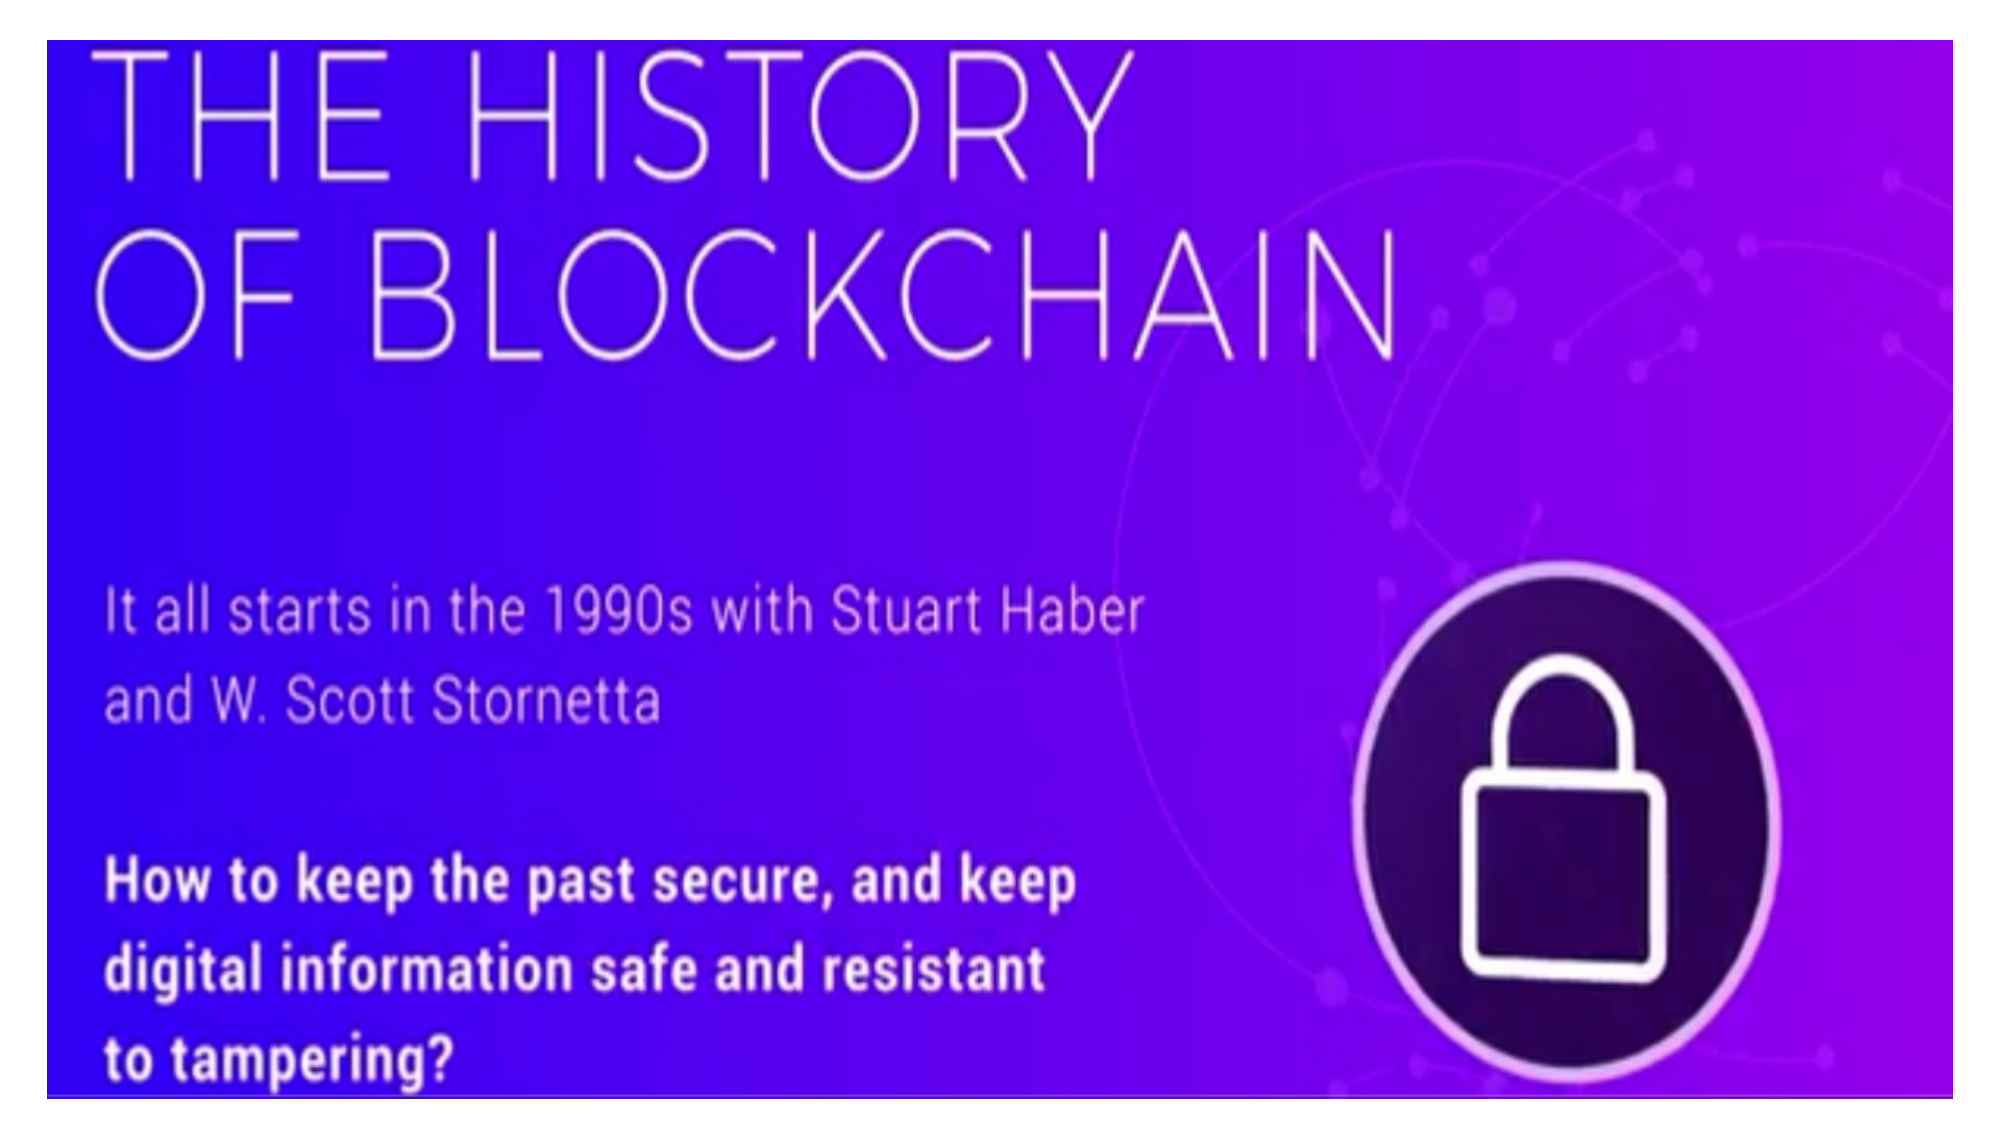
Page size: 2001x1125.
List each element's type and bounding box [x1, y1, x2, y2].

picture [47, 40, 1953, 1099]
